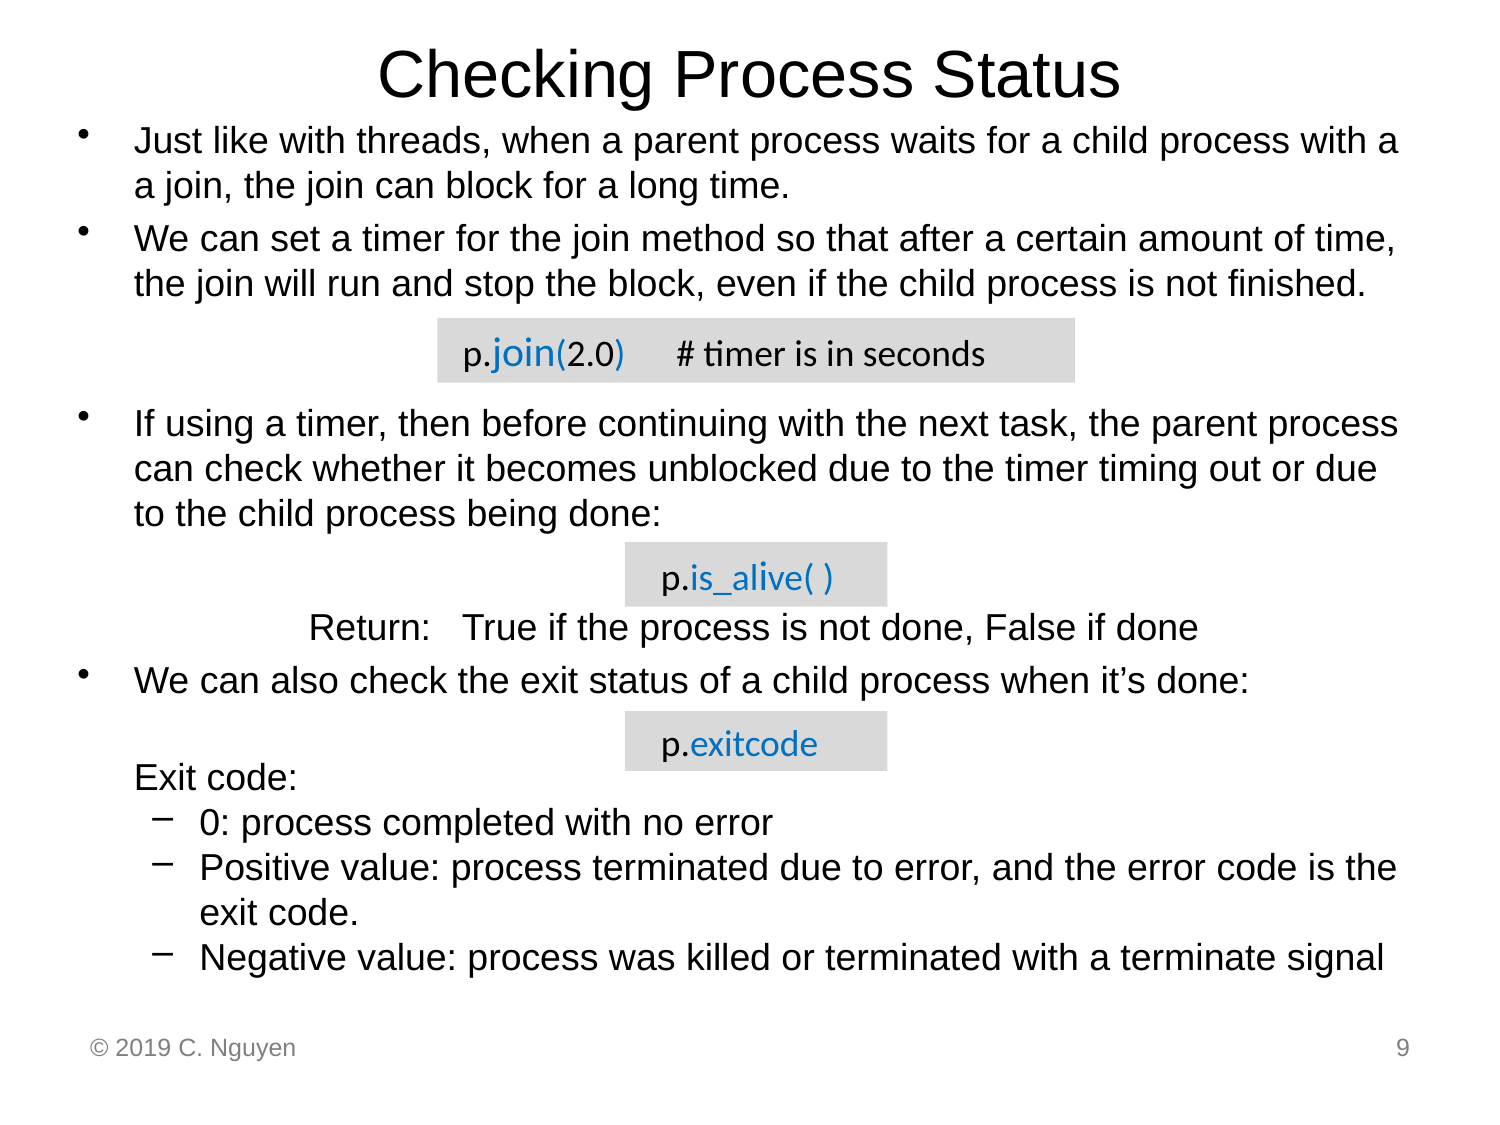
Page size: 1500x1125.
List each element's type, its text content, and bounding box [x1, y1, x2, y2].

text_box p.exitcode [624, 711, 888, 771]
list Just like with threads, when a parent process waits for a child process with a a join, the join can block for a long time. We can set a timer for the join method so that after a certain amount of time, the join will run and stop the block, even if the child process is not finished. If using a timer, then before continuing with the next task, the parent process can check whether it becomes unblocked due to the timer timing out or due to the child process being done: Return: True if the process is not done, False if done We can also check the exit status of a child process when it’s done: Exit code: 0: process completed with no error Positive value: process terminated due to error, and the error code is the exit code. Negative value: process was killed or terminated with a terminate signal [62, 108, 1426, 1047]
text_box p.join(2.0) # timer is in seconds [437, 317, 1075, 383]
slide_number © 2019 C. Nguyen [74, 1024, 426, 1103]
slide_number 9 [1074, 1024, 1426, 1103]
text_box p.is_alive( ) [624, 541, 888, 607]
title Checking Process Status [74, 12, 1426, 108]
